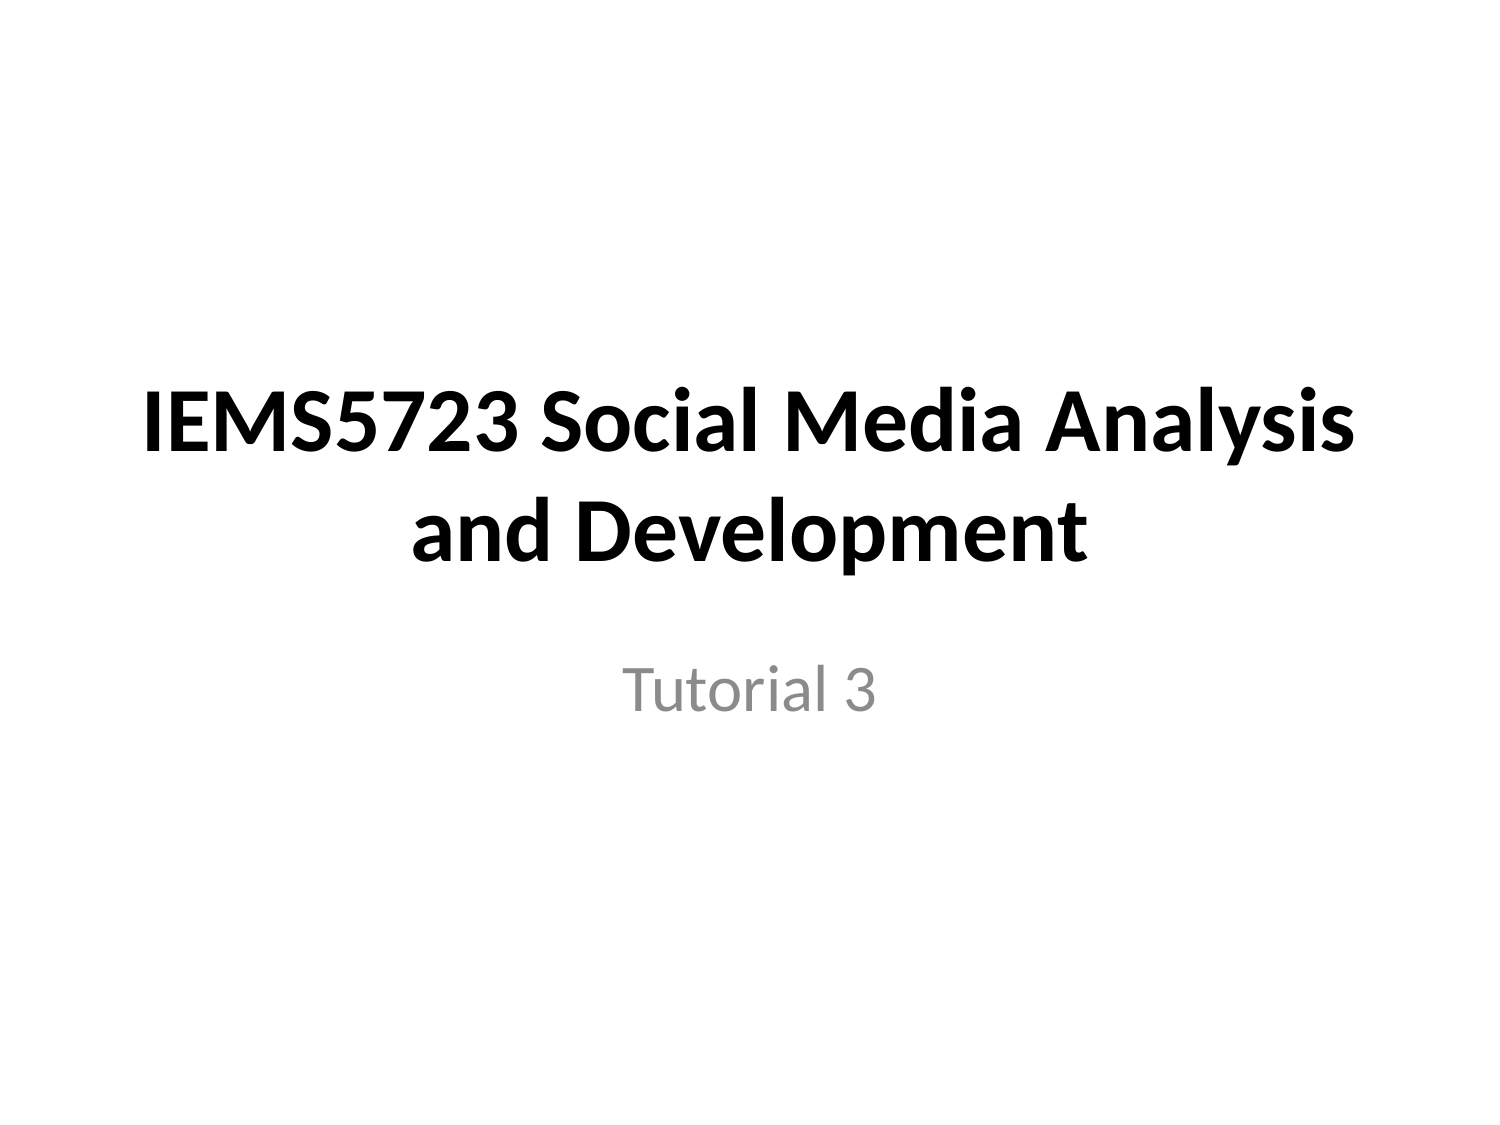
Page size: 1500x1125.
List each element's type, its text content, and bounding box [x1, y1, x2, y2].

subtitle Tutorial 3 [225, 637, 1275, 925]
title IEMS5723 Social Media Analysis and Development [112, 349, 1388, 591]
